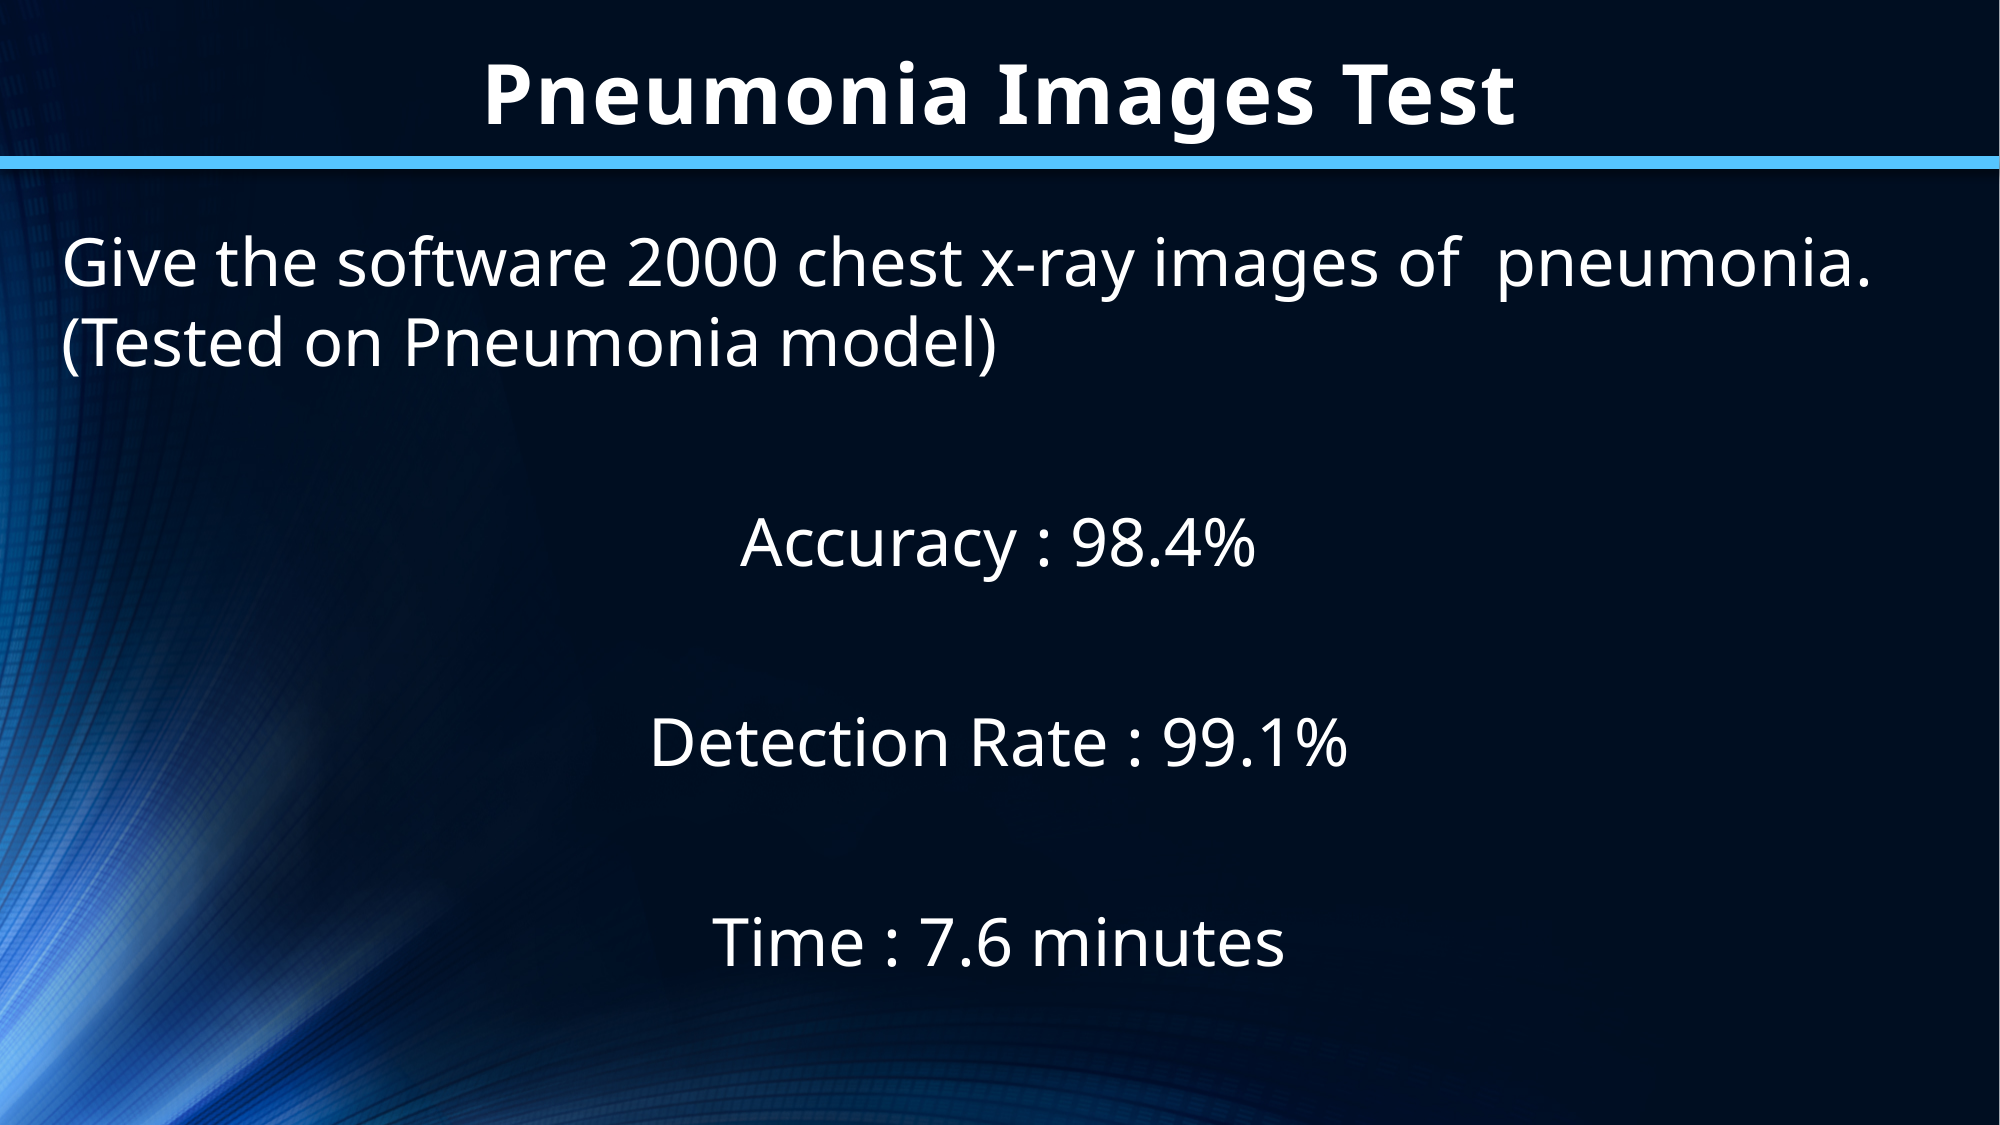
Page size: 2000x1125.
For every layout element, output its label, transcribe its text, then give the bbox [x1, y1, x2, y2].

title Pneumonia Images Test [249, 37, 1750, 150]
picture [0, 169, 2000, 1125]
text_box Give the software 2000 chest x-ray images of pneumonia. (Tested on Pneumonia model) Accuracy : 98.4% Detection Rate : 99.1% Time : 7.6 minutes [46, 212, 1953, 987]
picture [0, 0, 2000, 156]
